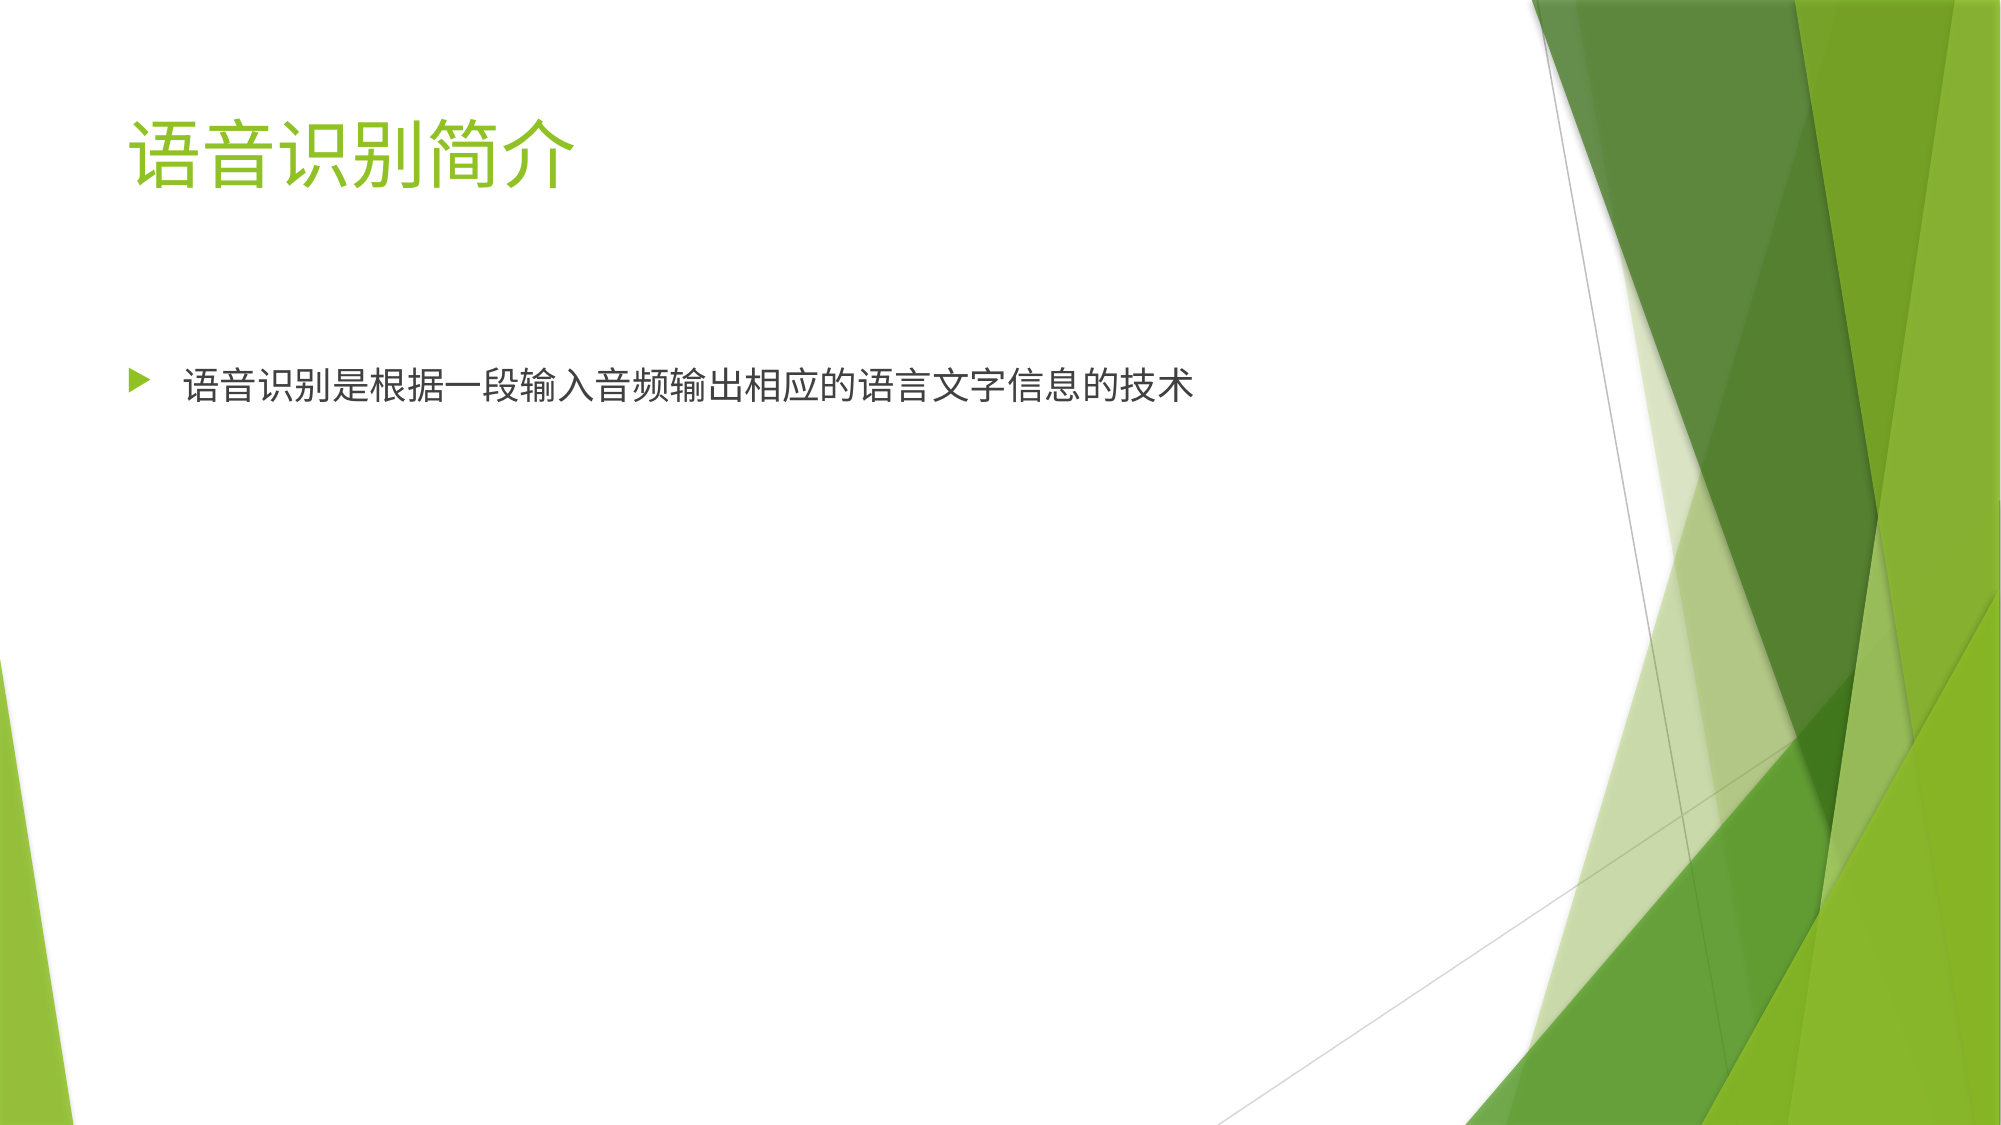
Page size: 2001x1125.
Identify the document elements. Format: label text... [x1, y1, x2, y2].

list 语音识别是根据一段输入音频输出相应的语言文字信息的技术 [111, 354, 1522, 992]
title 语音识别简介 [111, 99, 1522, 317]
